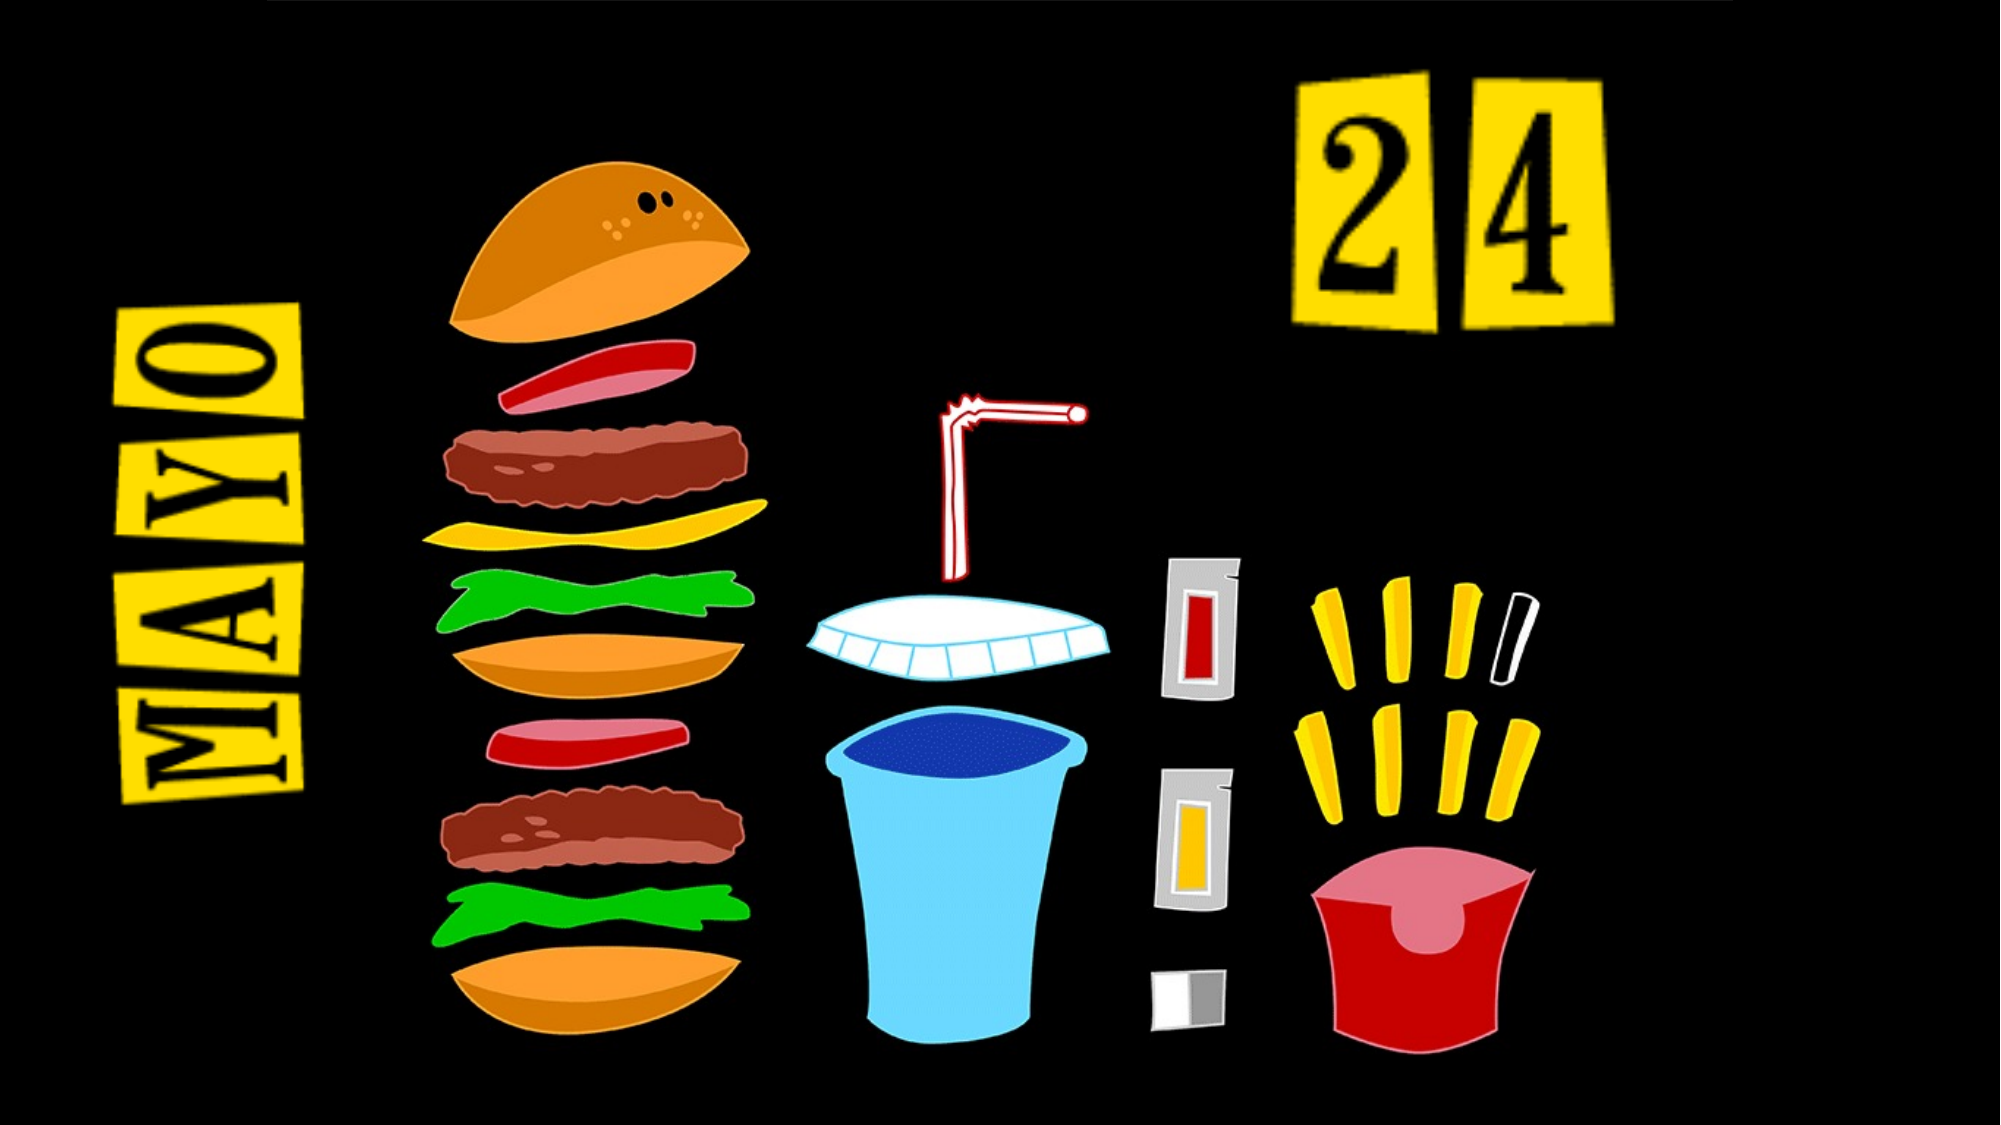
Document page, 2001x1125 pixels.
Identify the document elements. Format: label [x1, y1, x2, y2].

picture [0, 0, 1733, 1125]
